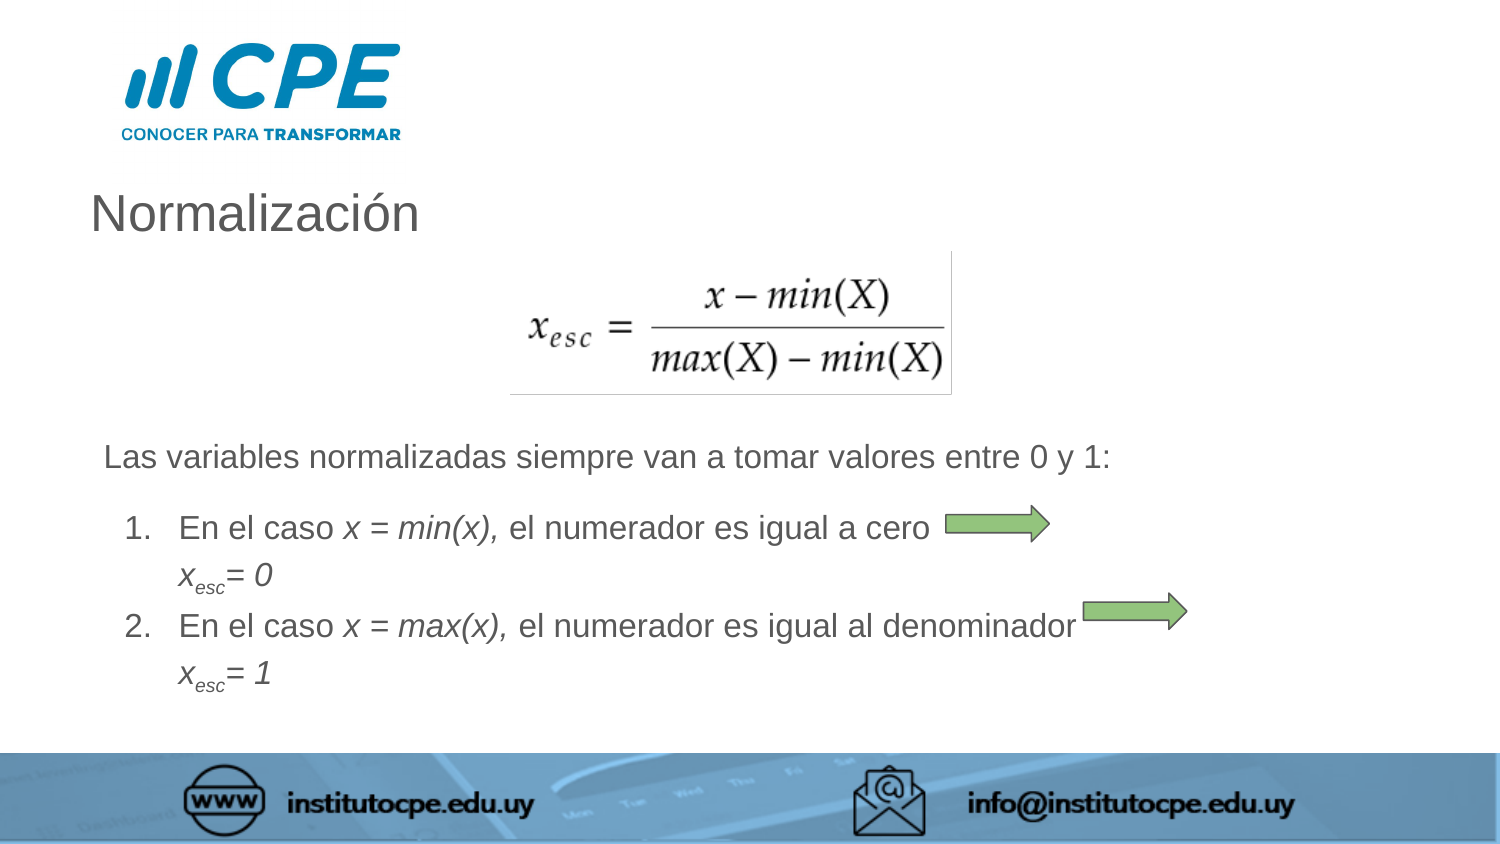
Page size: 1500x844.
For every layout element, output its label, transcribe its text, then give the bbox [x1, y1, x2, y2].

text_box [945, 505, 1050, 542]
picture [0, 753, 1500, 844]
text_box [1083, 593, 1187, 630]
text_box Las variables normalizadas siempre van a tomar valores entre 0 y 1: En el caso x = min(x), el numerador es igual a cero xesc= 0 En el caso x = max(x), el numerador es igual al denominador xesc= 1 [88, 421, 1363, 749]
text_box Normalización [75, 171, 1474, 272]
picture [510, 250, 957, 396]
picture [112, 0, 406, 185]
